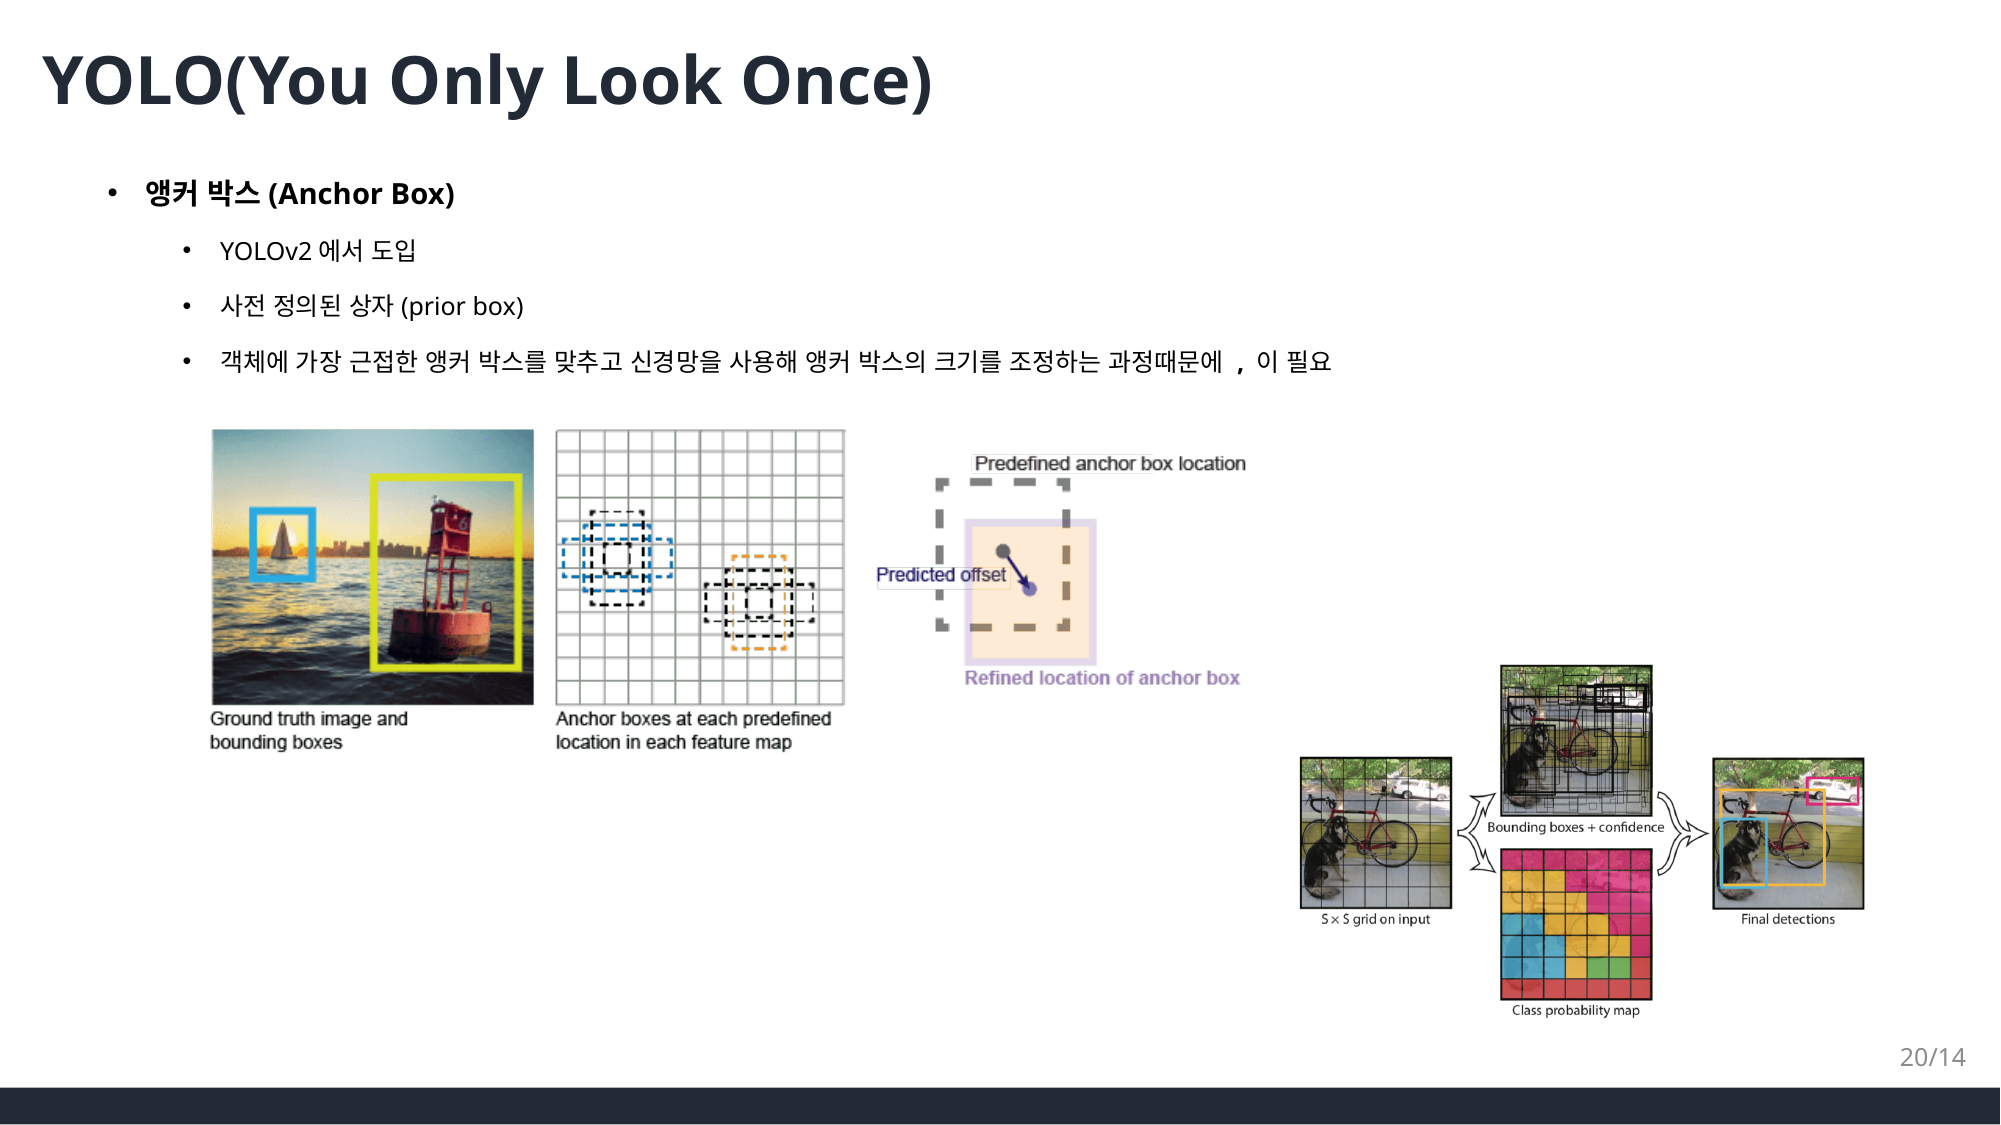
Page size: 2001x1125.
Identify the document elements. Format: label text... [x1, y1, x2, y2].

text_box [0, 1086, 2000, 1125]
picture [201, 422, 1886, 1032]
slide_number 20/14 [1531, 1028, 1982, 1088]
title YOLO(You Only Look Once) [27, 0, 1970, 166]
